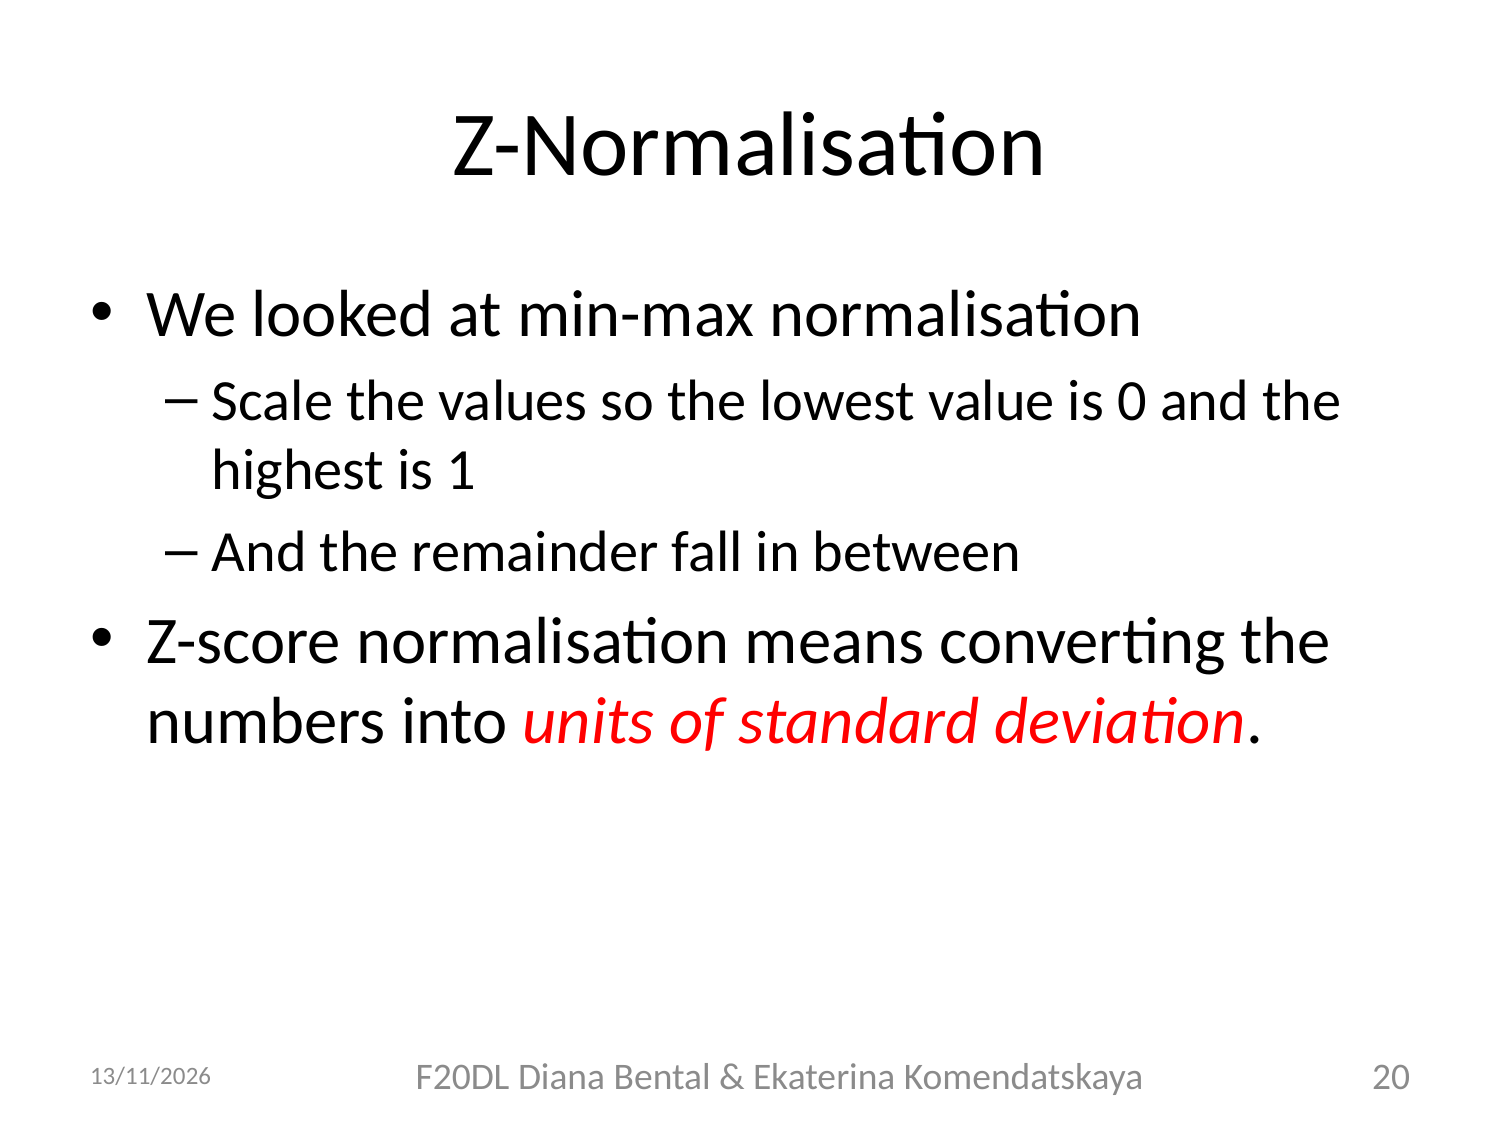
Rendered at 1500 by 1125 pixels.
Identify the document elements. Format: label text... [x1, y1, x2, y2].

footer F20DL Diana Bental & Ekaterina Komendatskaya [278, 1046, 1282, 1103]
list We looked at min-max normalisation Scale the values so the lowest value is 0 and the highest is 1 And the remainder fall in between Z-score normalisation means converting the numbers into units of standard deviation. [75, 262, 1425, 1005]
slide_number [75, 1042, 254, 1106]
slide_number 20 [1316, 1046, 1425, 1103]
title Z-Normalisation [75, 45, 1425, 233]
